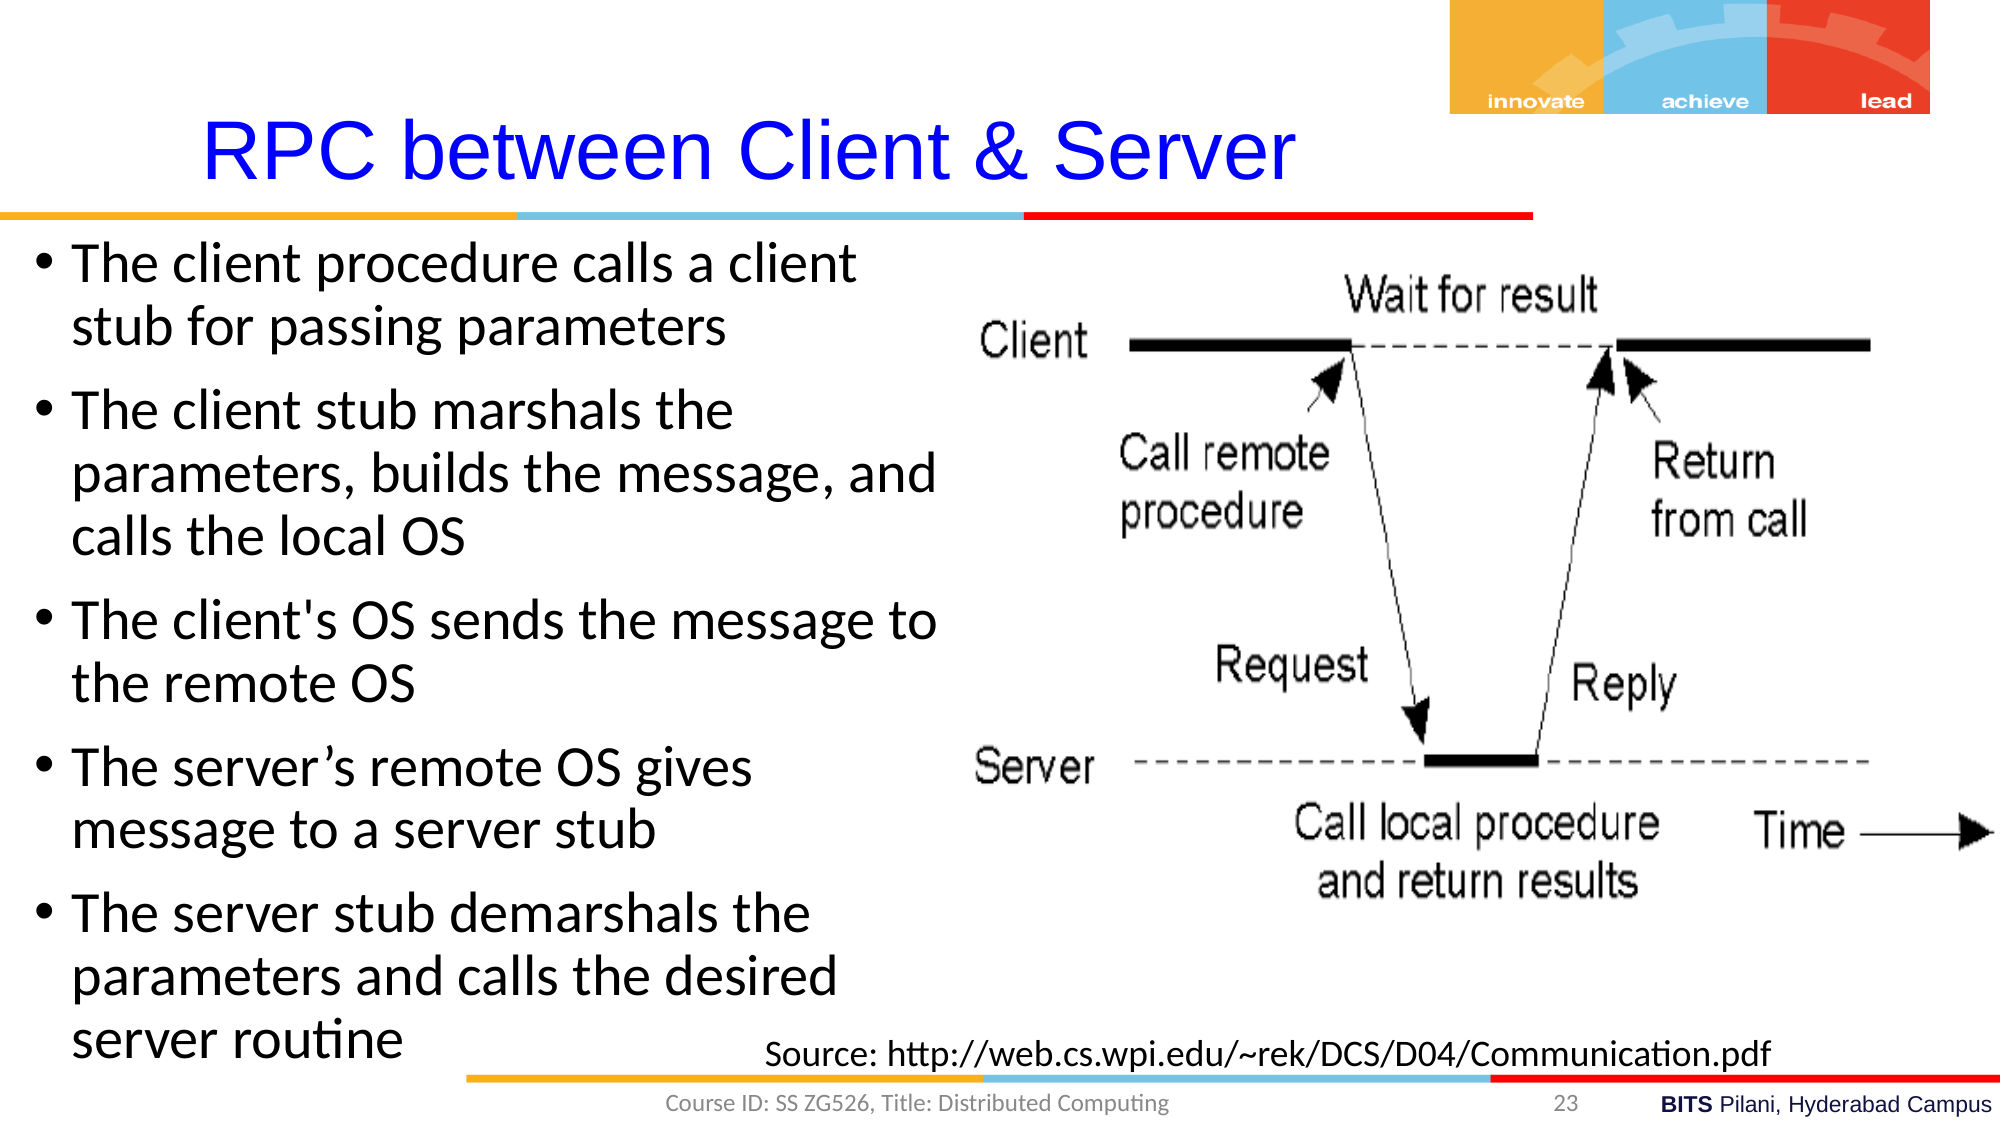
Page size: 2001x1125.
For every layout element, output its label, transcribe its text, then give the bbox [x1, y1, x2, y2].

text_box The client procedure calls a client stub for passing parameters The client stub marshals the parameters, builds the message, and calls the local OS The client's OS sends the message to the remote OS The server’s remote OS gives message to a server stub The server stub demarshals the parameters and calls the desired server routine [19, 225, 965, 953]
text_box Source: http://web.cs.wpi.edu/~rek/DCS/D04/Communication.pdf [750, 1021, 1928, 1082]
slide_number 23 [1391, 1082, 1587, 1125]
text_box RPC between Client & Server [112, 99, 1388, 242]
picture [941, 242, 2000, 917]
picture [1449, 0, 1930, 114]
text_box Course ID: SS ZG526, Title: Distributed Computing [580, 1078, 1256, 1124]
